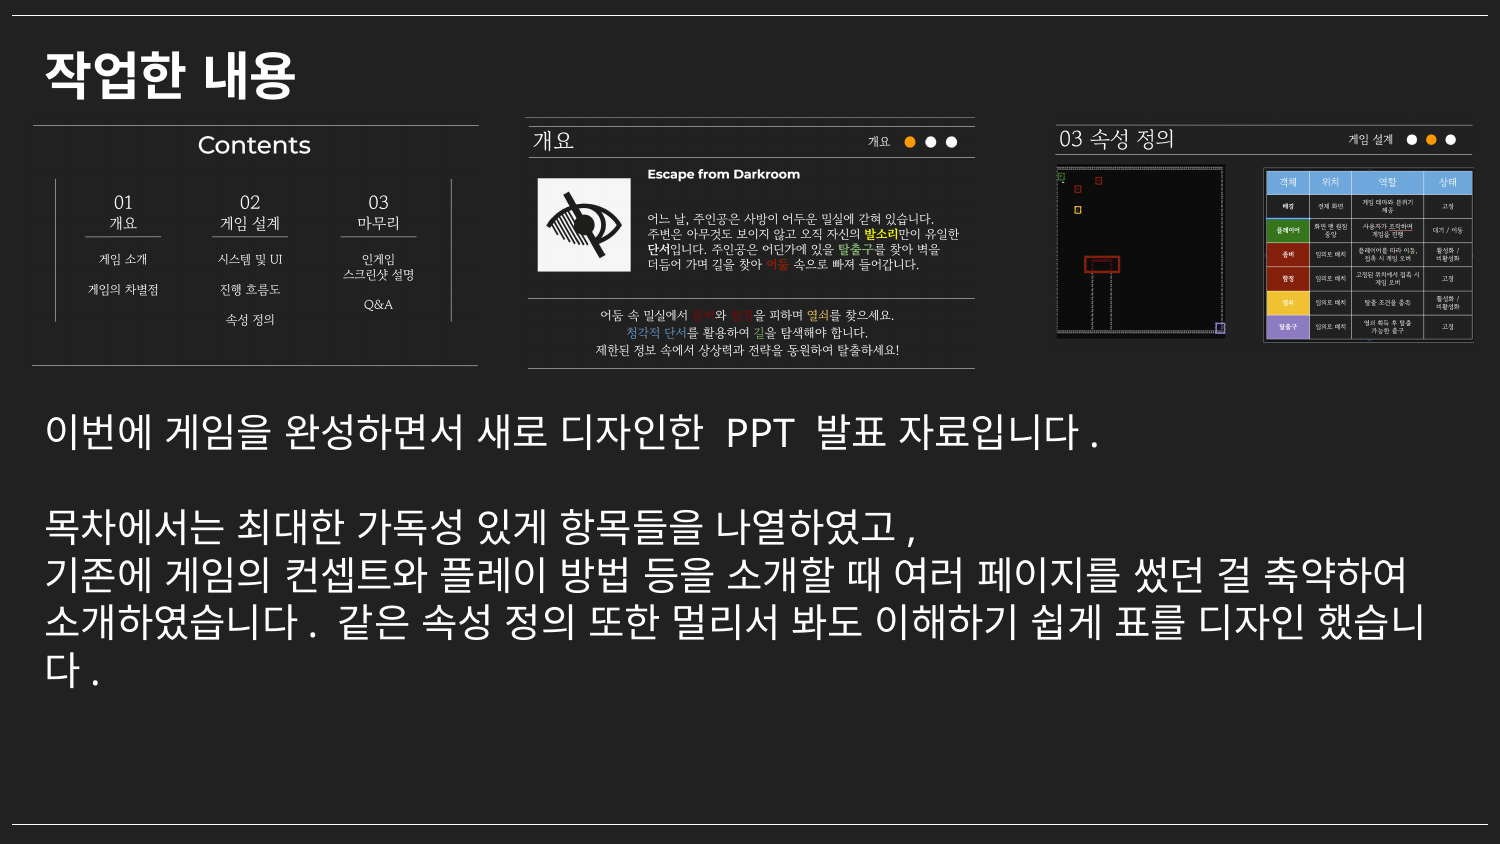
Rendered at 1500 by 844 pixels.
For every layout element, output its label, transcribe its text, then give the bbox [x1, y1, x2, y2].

text_box 작업한 내용 [29, 28, 421, 117]
picture [1020, 117, 1475, 370]
picture [29, 117, 479, 370]
picture [525, 117, 975, 370]
text_box 이번에 게임을 완성하면서 새로 디자인한 PPT 발표 자료입니다. 목차에서는 최대한 가독성 있게 항목들을 나열하였고, 기존에 게임의 컨셉트와 플레이 방법 등을 소개할 때 여러 페이지를 썼던 걸 축약하여 소개하였습니다. 같은 속성 정의 또한 멀리서 봐도 이해하기 쉽게 표를 디자인 했습니다. [29, 369, 1486, 732]
